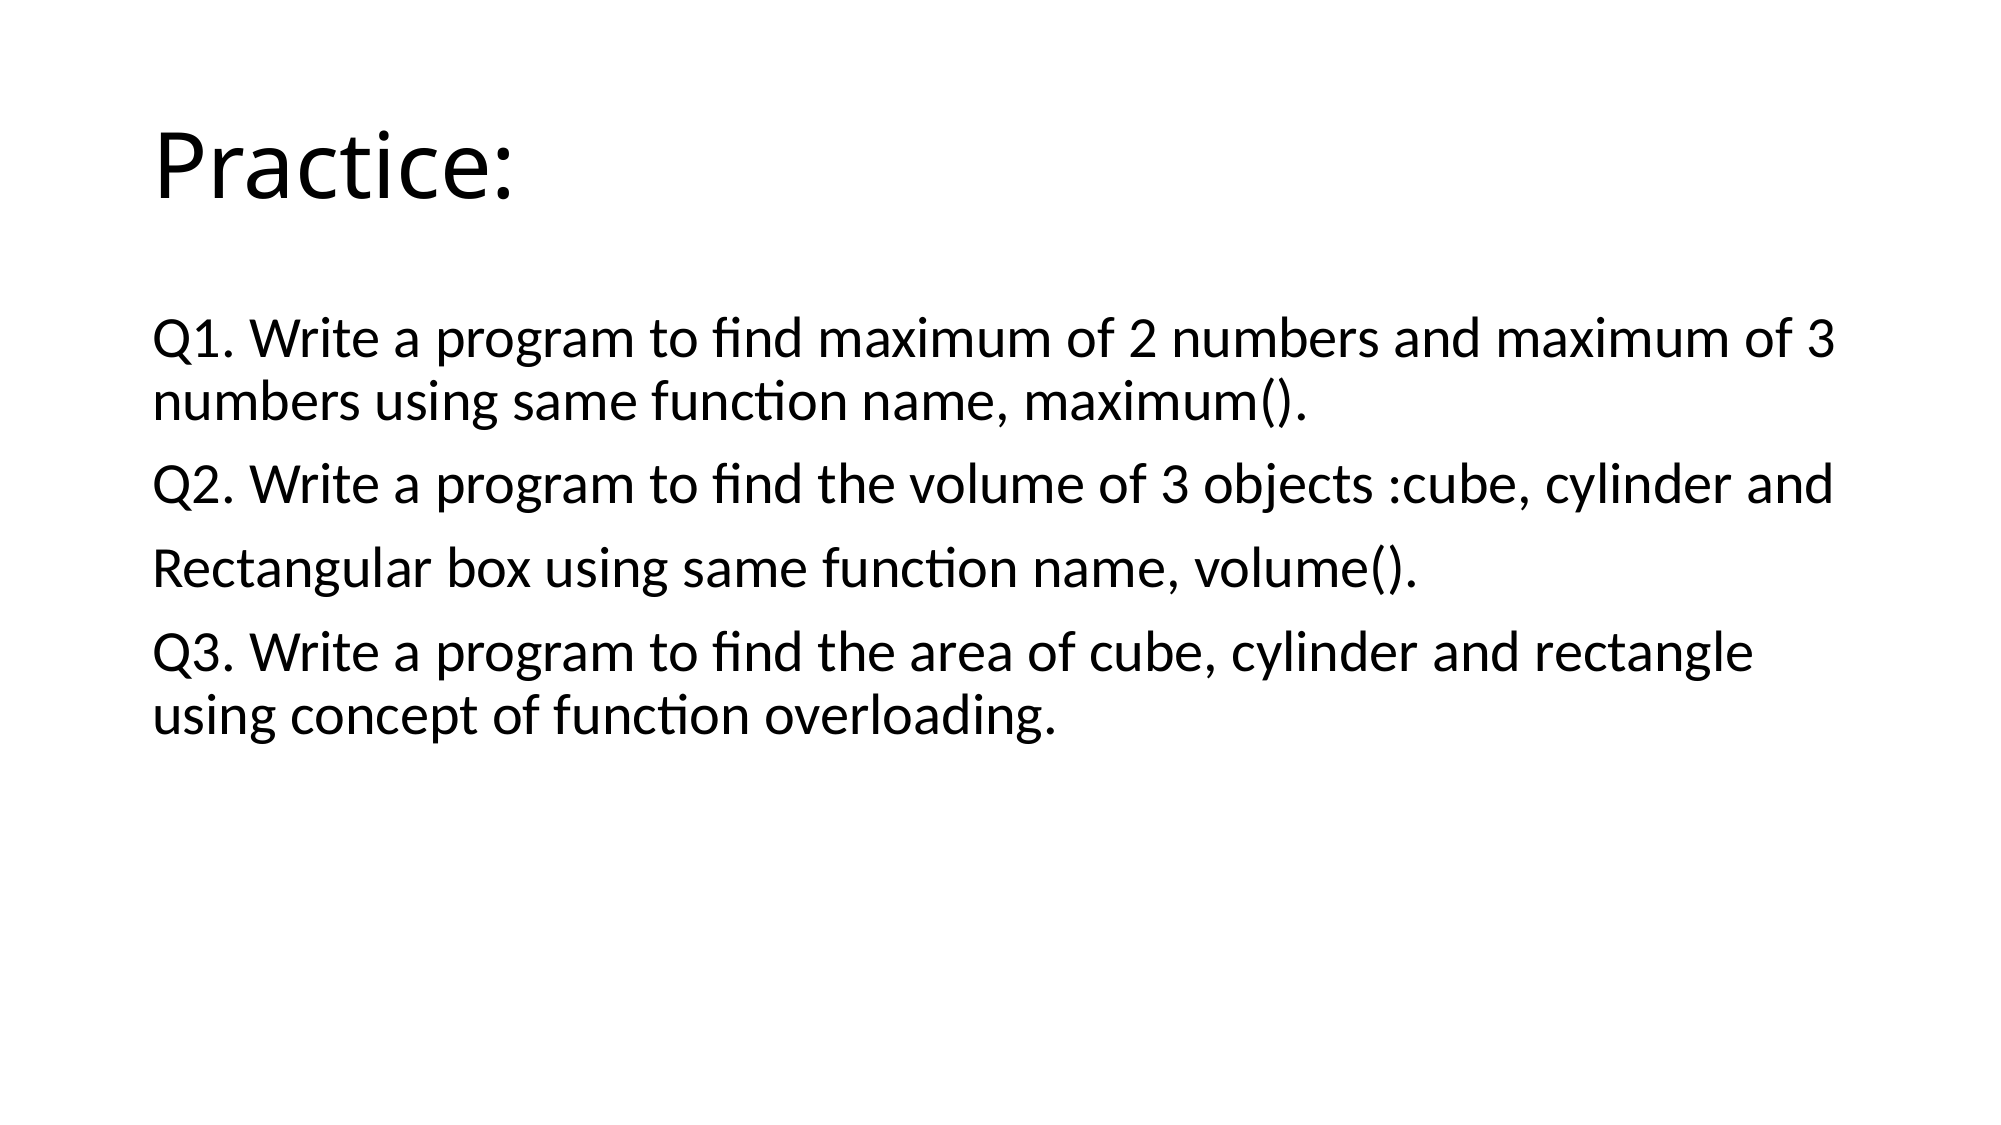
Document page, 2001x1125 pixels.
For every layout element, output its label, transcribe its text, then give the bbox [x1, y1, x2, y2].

title Practice: [137, 59, 1863, 278]
list Q1. Write a program to find maximum of 2 numbers and maximum of 3 numbers using same function name, maximum(). Q2. Write a program to find the volume of 3 objects :cube, cylinder and Rectangular box using same function name, volume(). Q3. Write a program to find the area of cube, cylinder and rectangle using concept of function overloading. [137, 299, 1863, 1014]
